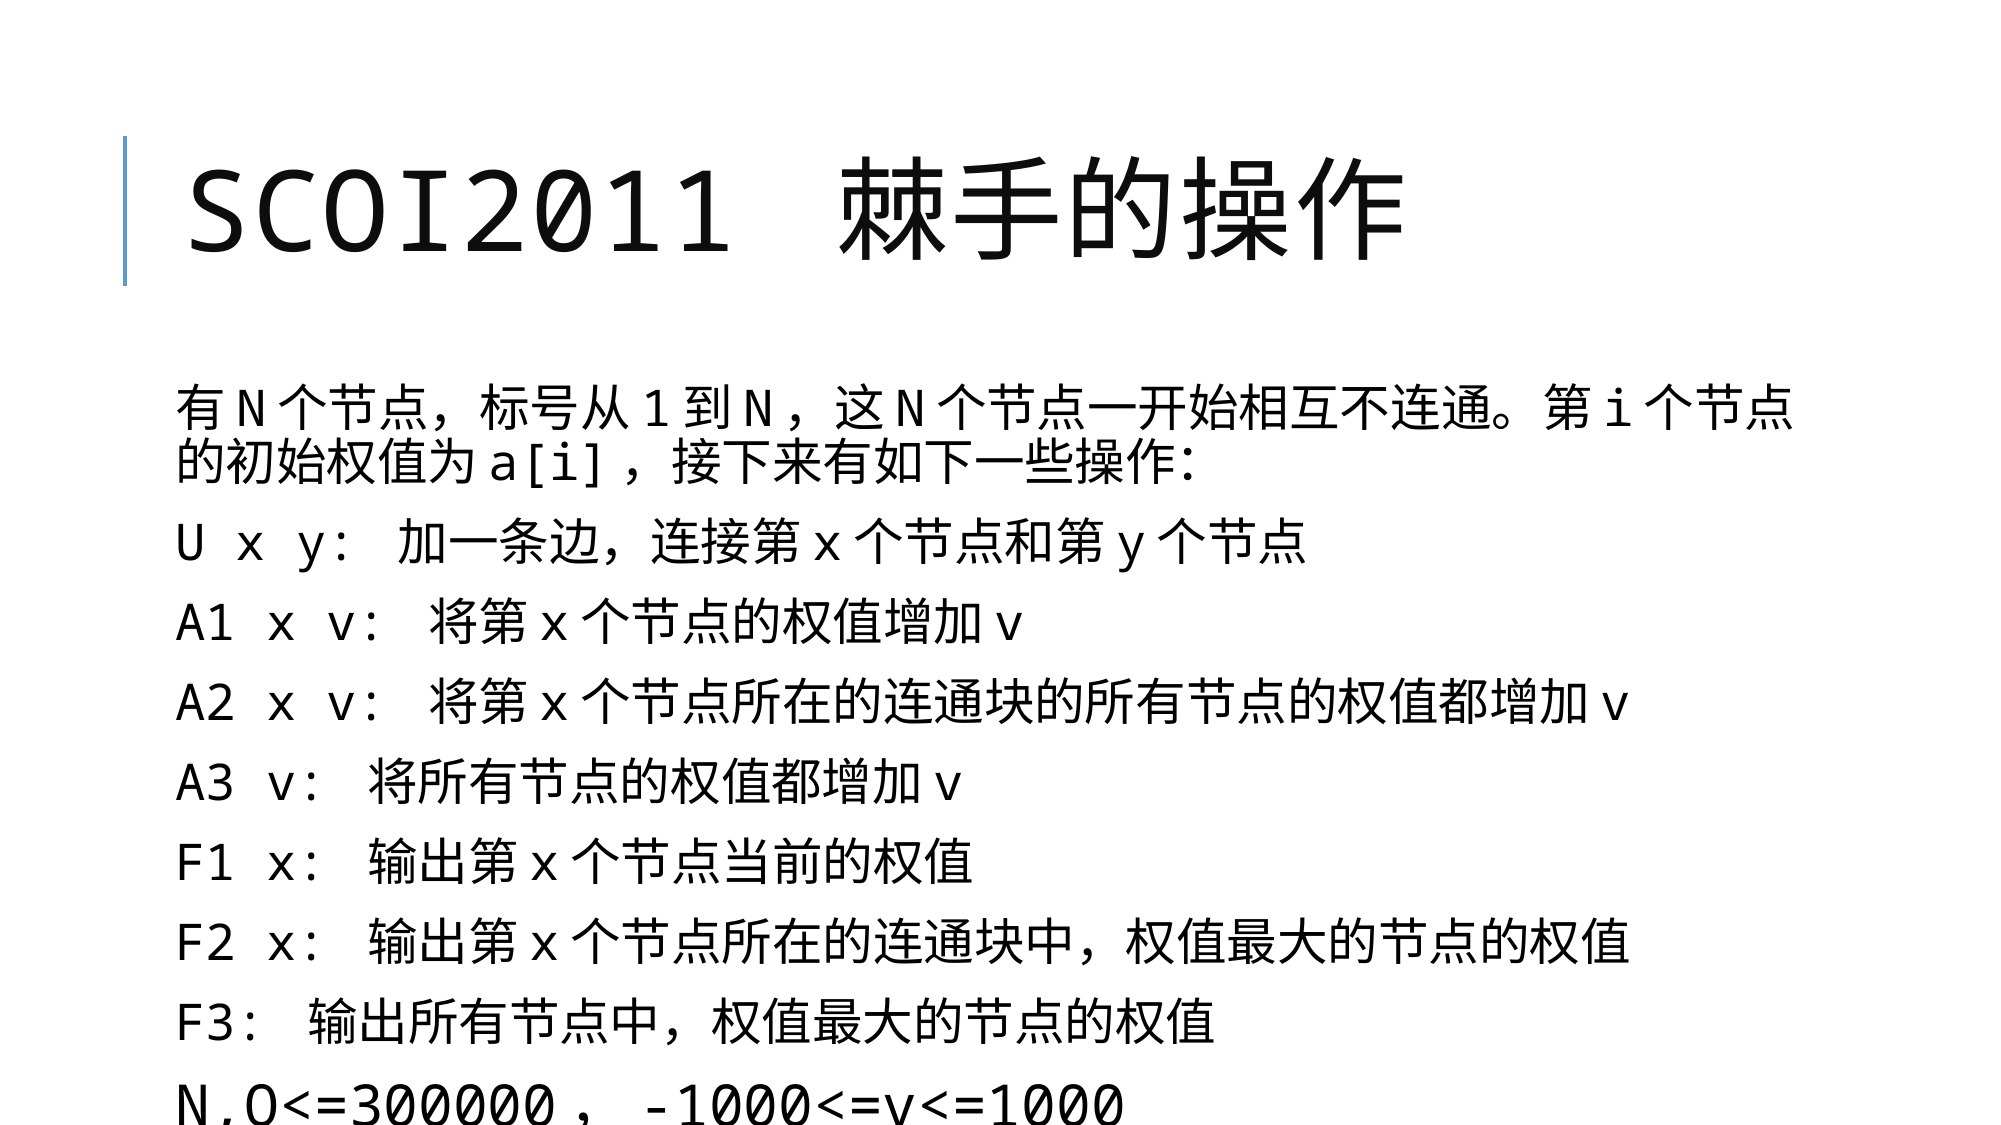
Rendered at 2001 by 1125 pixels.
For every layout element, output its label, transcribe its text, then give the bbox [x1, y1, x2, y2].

title SCOI2011 棘手的操作 [168, 96, 1763, 342]
list 有N个节点，标号从1到N，这N个节点一开始相互不连通。第i个节点的初始权值为a[i]，接下来有如下一些操作： U x y: 加一条边，连接第x个节点和第y个节点 A1 x v: 将第x个节点的权值增加v A2 x v: 将第x个节点所在的连通块的所有节点的权值都增加v A3 v: 将所有节点的权值都增加v F1 x: 输出第x个节点当前的权值 F2 x: 输出第x个节点所在的连通块中，权值最大的节点的权值 F3: 输出所有节点中，权值最大的节点的权值 N,Q<=300000，-1000<=v<=1000 [168, 375, 1813, 1125]
